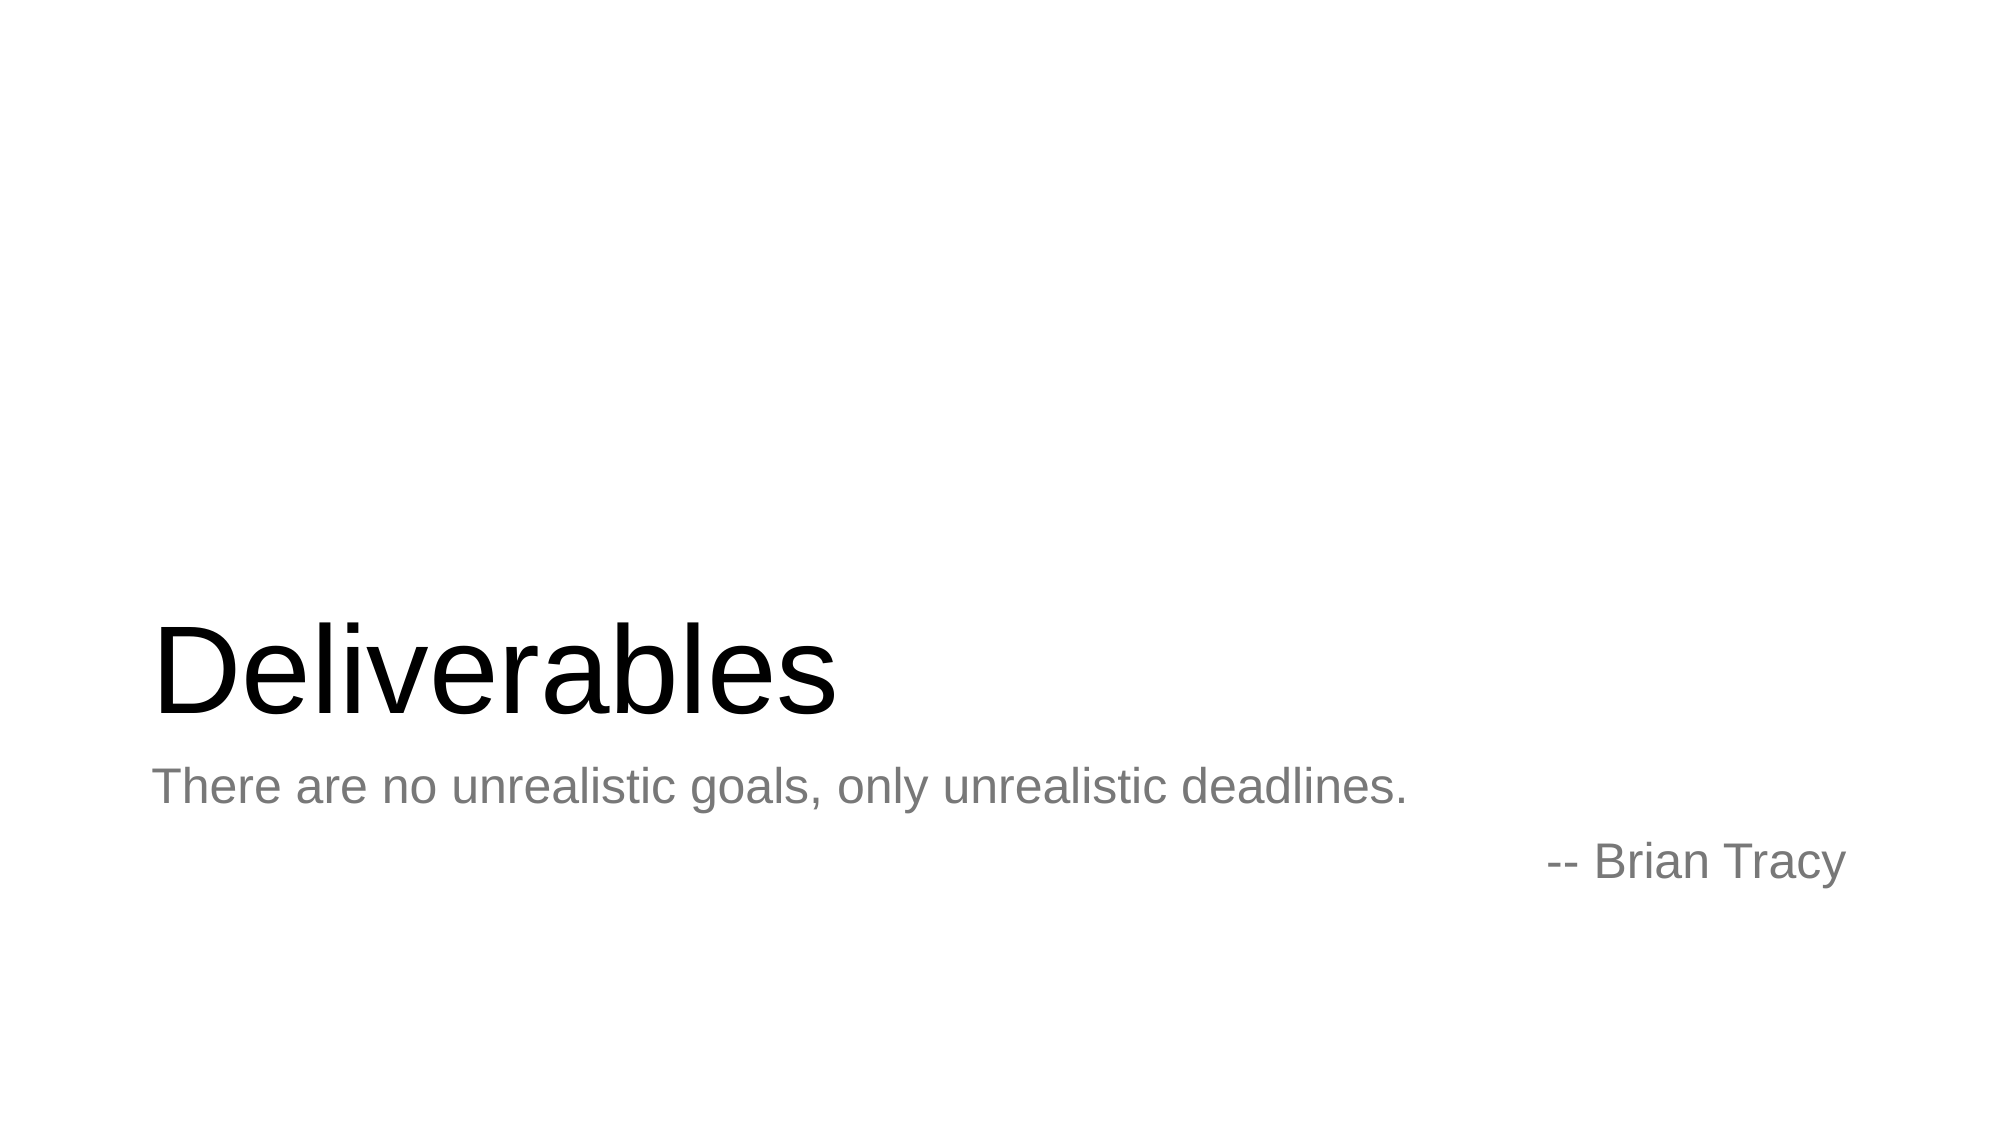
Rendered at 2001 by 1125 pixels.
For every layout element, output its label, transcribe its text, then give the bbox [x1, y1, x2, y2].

list There are no unrealistic goals, only unrealistic deadlines. -- Brian Tracy [136, 752, 1862, 999]
title Deliverables [136, 280, 1862, 749]
